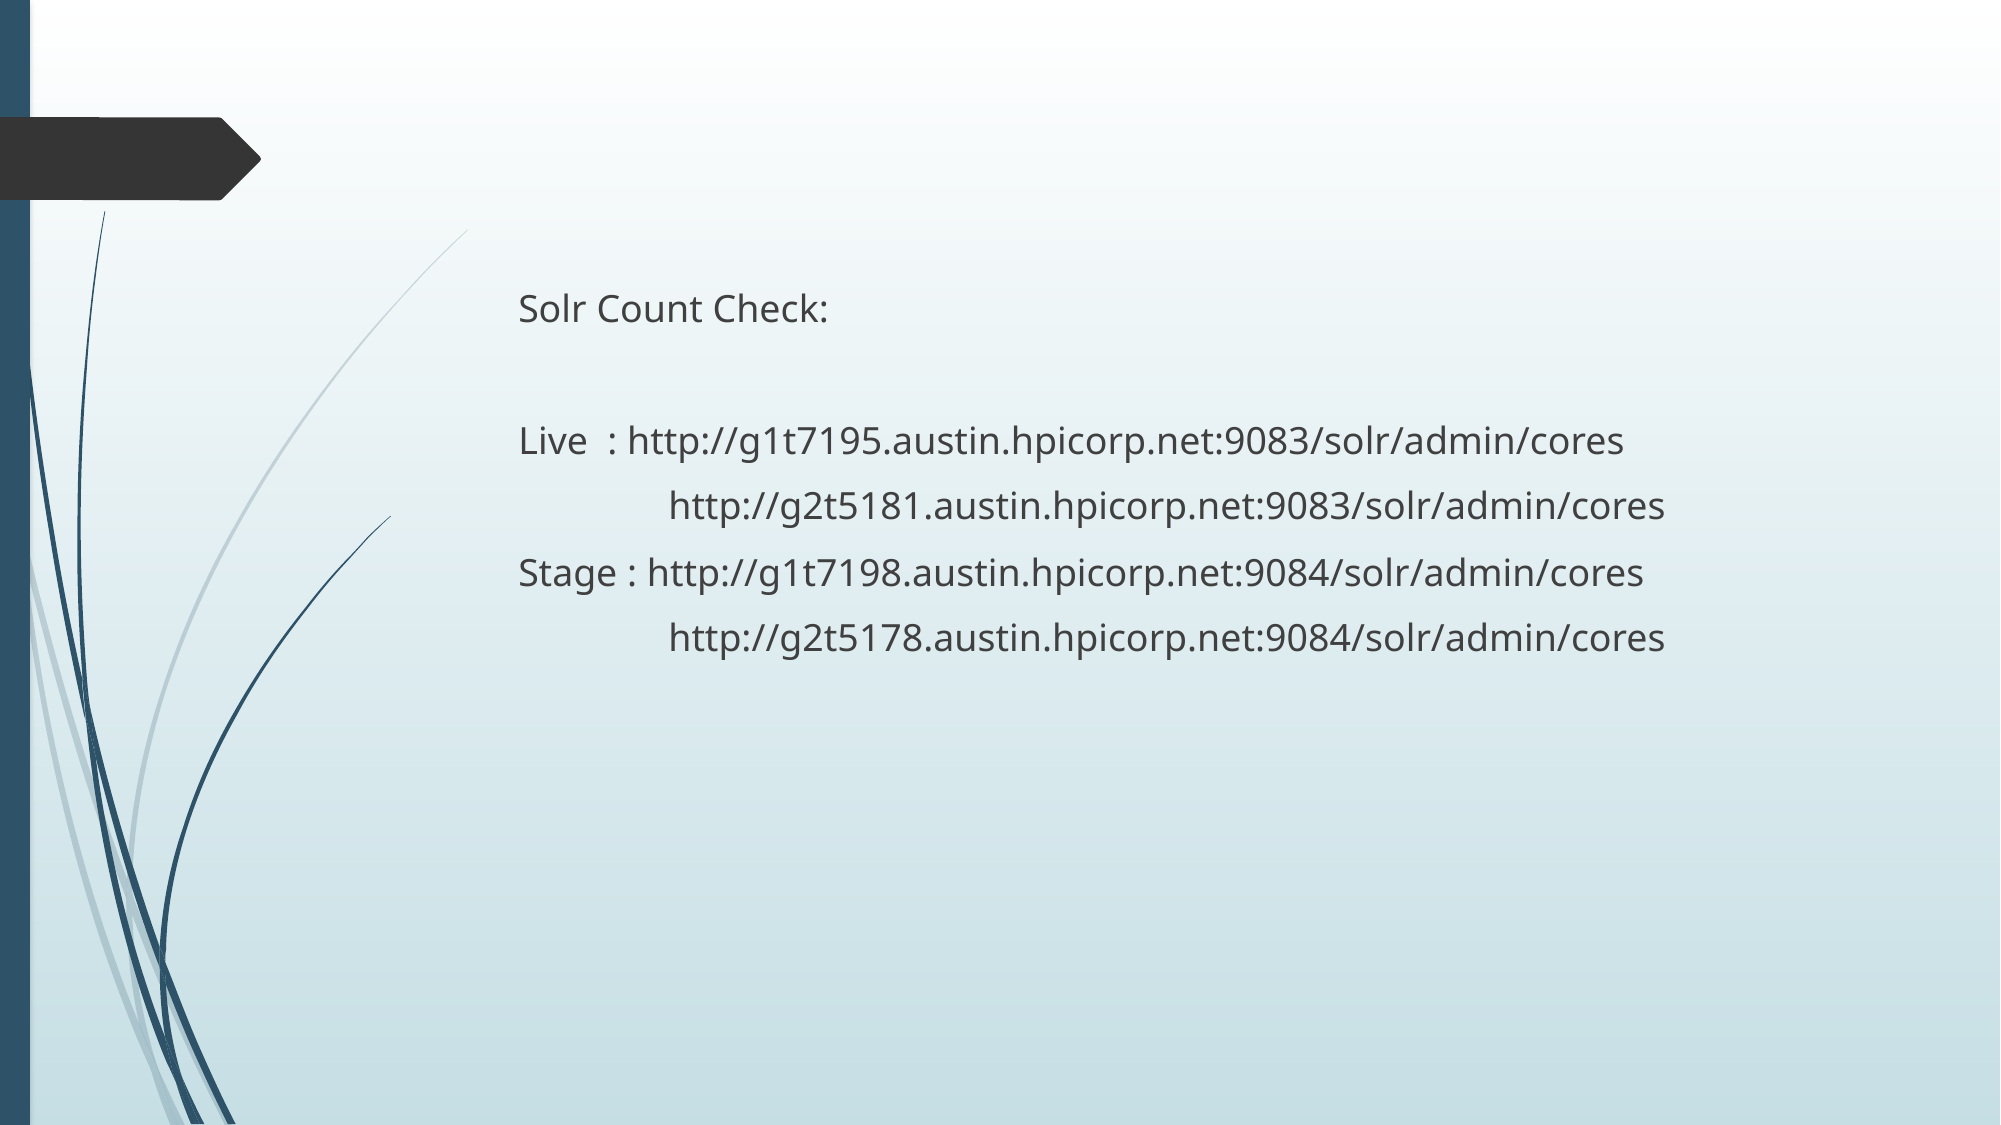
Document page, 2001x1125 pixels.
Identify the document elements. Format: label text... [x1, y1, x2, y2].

list Solr Count Check: Live : http://g1t7195.austin.hpicorp.net:9083/solr/admin/cores http://g2t5181.austin.hpicorp.net:9083/solr/admin/cores Stage : http://g1t7198.austin.hpicorp.net:9084/solr/admin/cores http://g2t5178.austin.hpicorp.net:9084/solr/admin/cores [503, 145, 2000, 1069]
